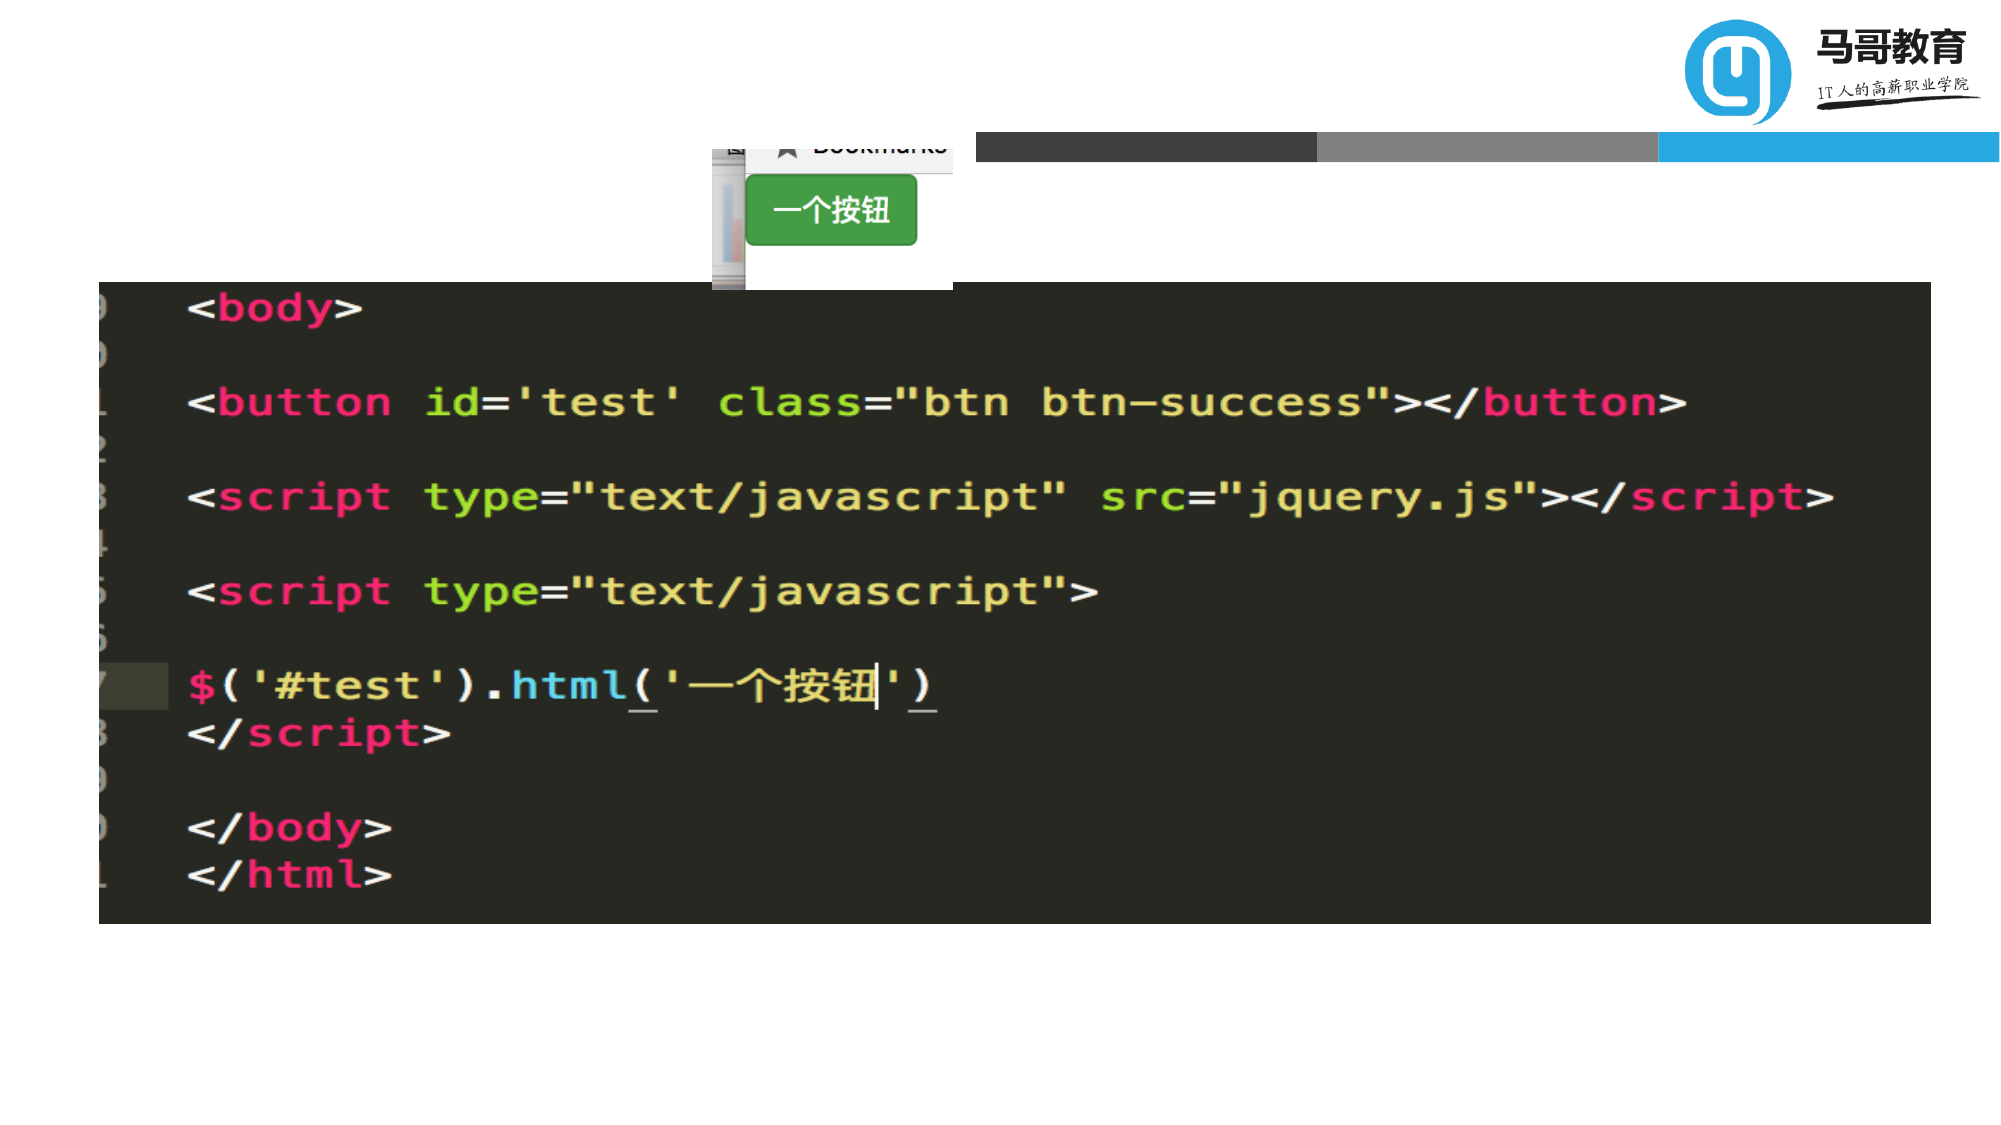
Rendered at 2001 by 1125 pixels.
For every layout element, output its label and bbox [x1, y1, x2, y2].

picture [1671, 0, 2001, 206]
list [99, 172, 1931, 1035]
picture [712, 149, 953, 290]
